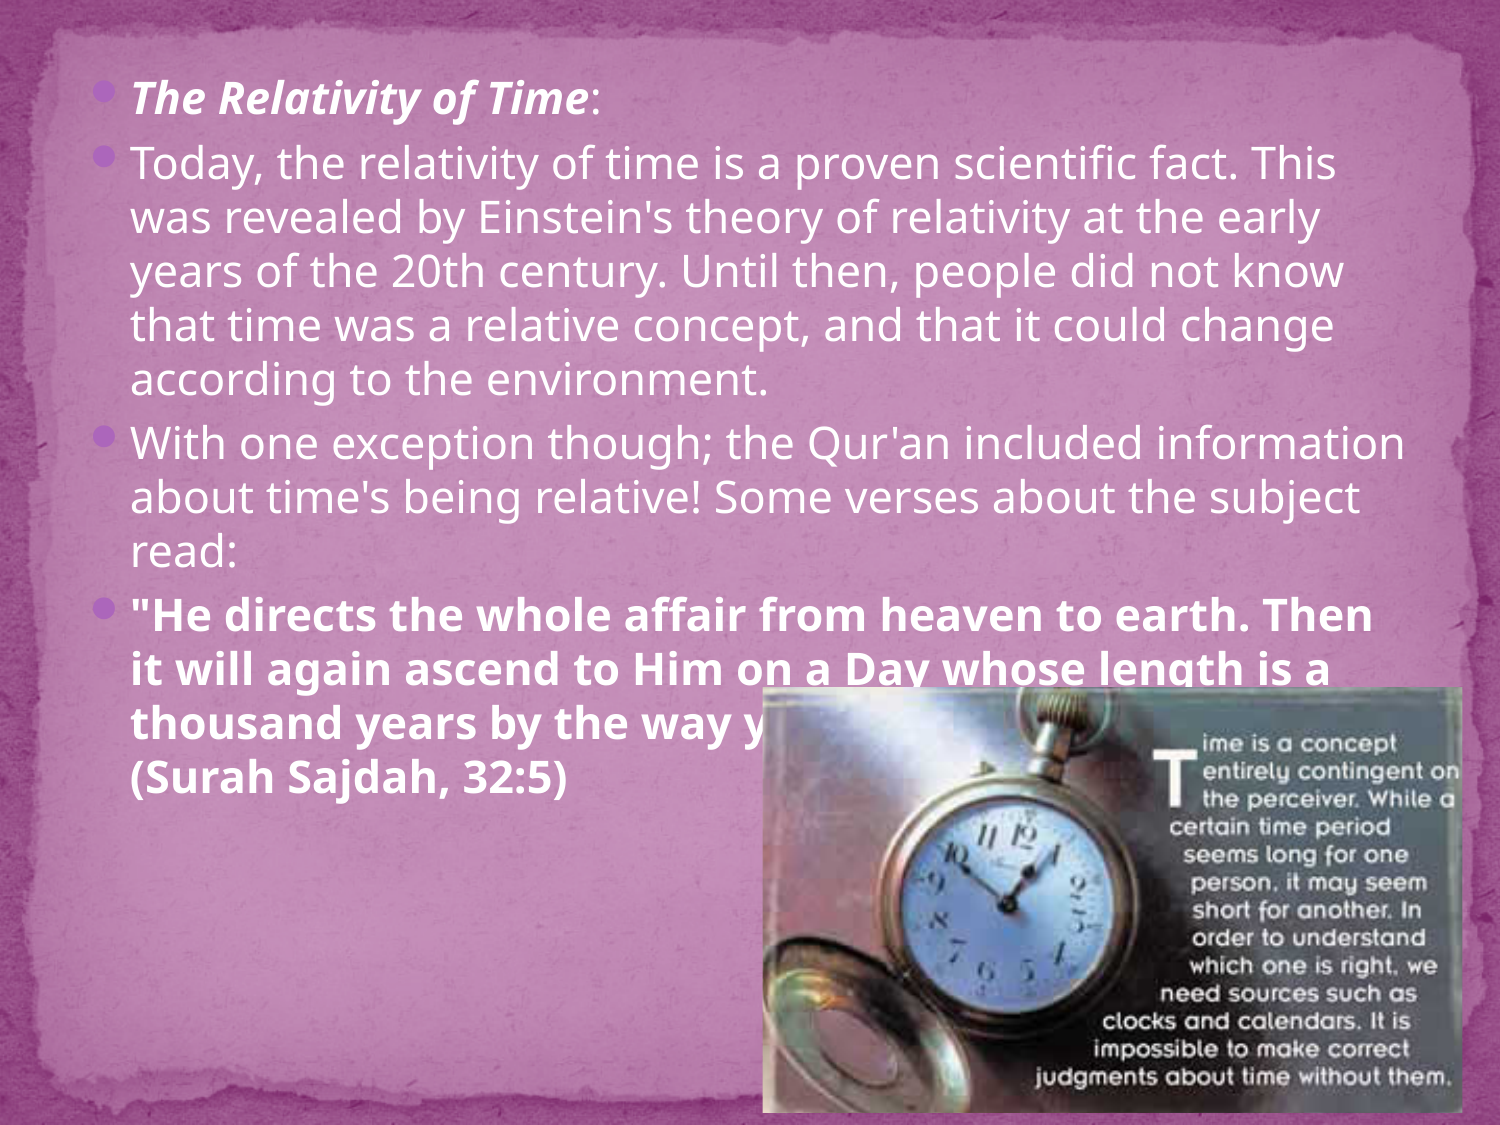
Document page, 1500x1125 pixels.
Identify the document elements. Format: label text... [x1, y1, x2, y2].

picture [762, 687, 1463, 1113]
list The Relativity of Time: Today, the relativity of time is a proven scientific fact. This was revealed by Einstein's theory of relativity at the early years of the 20th century. Until then, people did not know that time was a relative concept, and that it could change according to the environment. With one exception though; the Qur'an included information about time's being relative! Some verses about the subject read: "He directs the whole affair from heaven to earth. Then it will again ascend to Him on a Day whose length is a thousand years by the way you measure." (Surah Sajdah, 32:5) [75, 62, 1425, 813]
